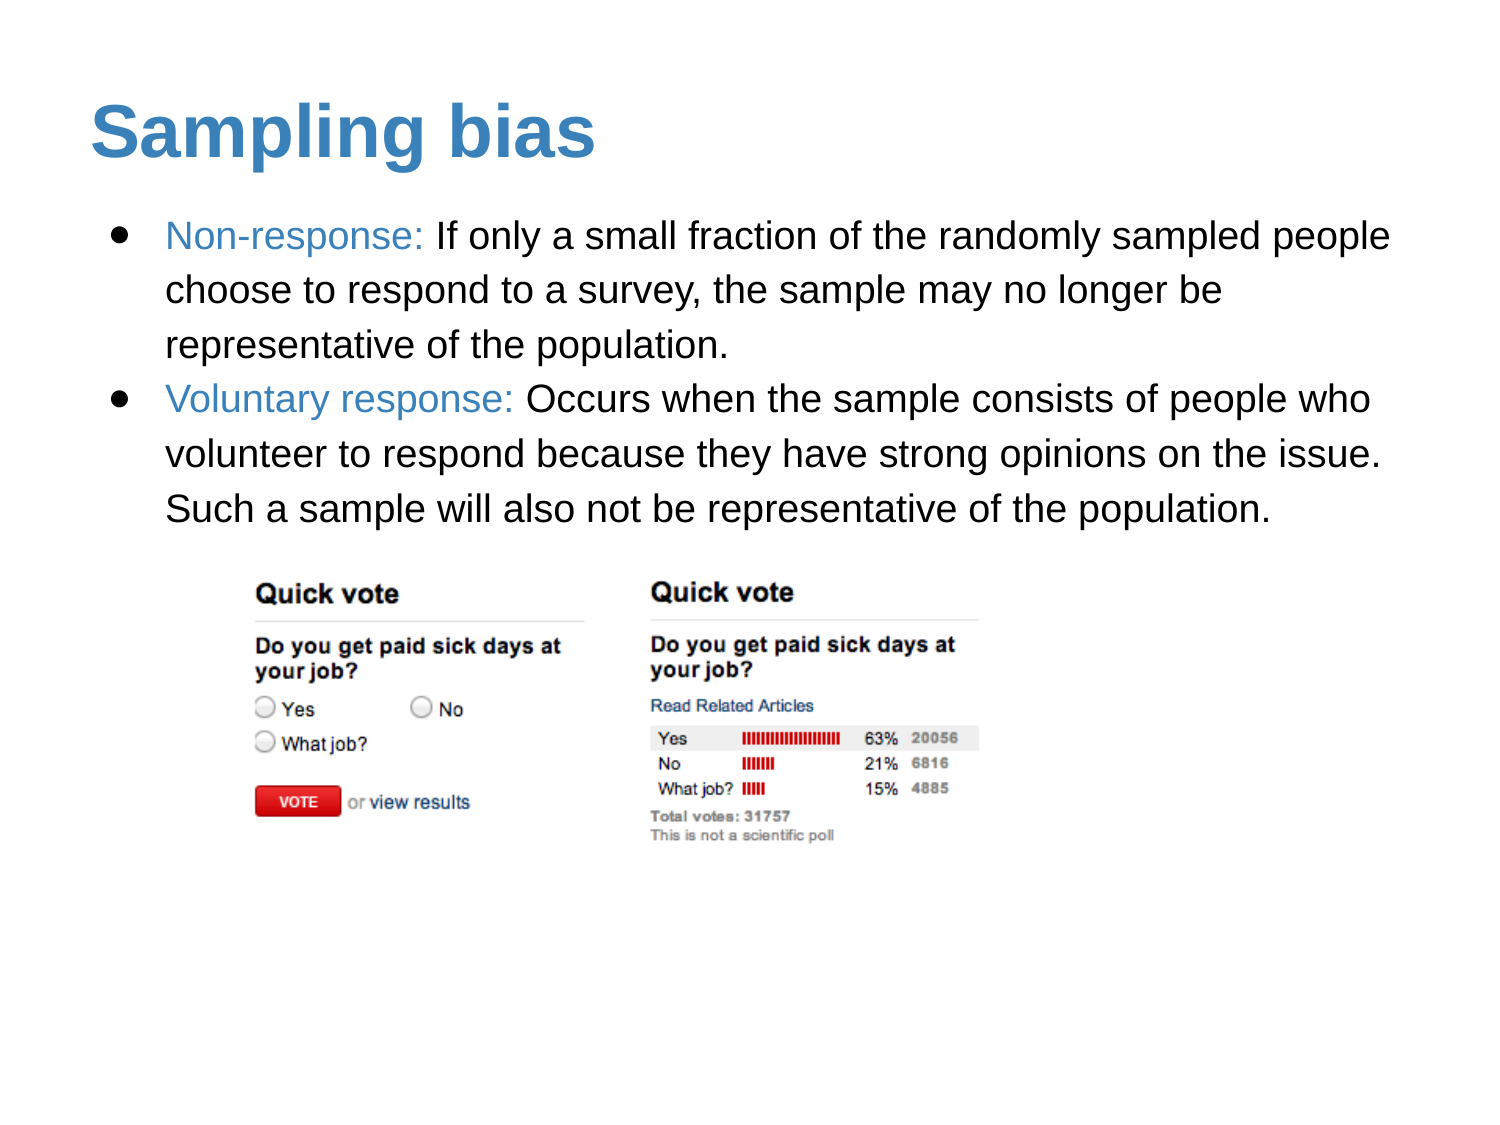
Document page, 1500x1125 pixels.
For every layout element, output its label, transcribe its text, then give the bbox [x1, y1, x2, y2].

picture [645, 577, 988, 850]
title Sampling bias [75, 0, 1425, 188]
picture [246, 577, 588, 828]
list Non-response: If only a small fraction of the randomly sampled people choose to respond to a survey, the sample may no longer be representative of the population. Voluntary response: Occurs when the sample consists of people who volunteer to respond because they have strong opinions on the issue. Such a sample will also not be representative of the population. [75, 188, 1425, 553]
